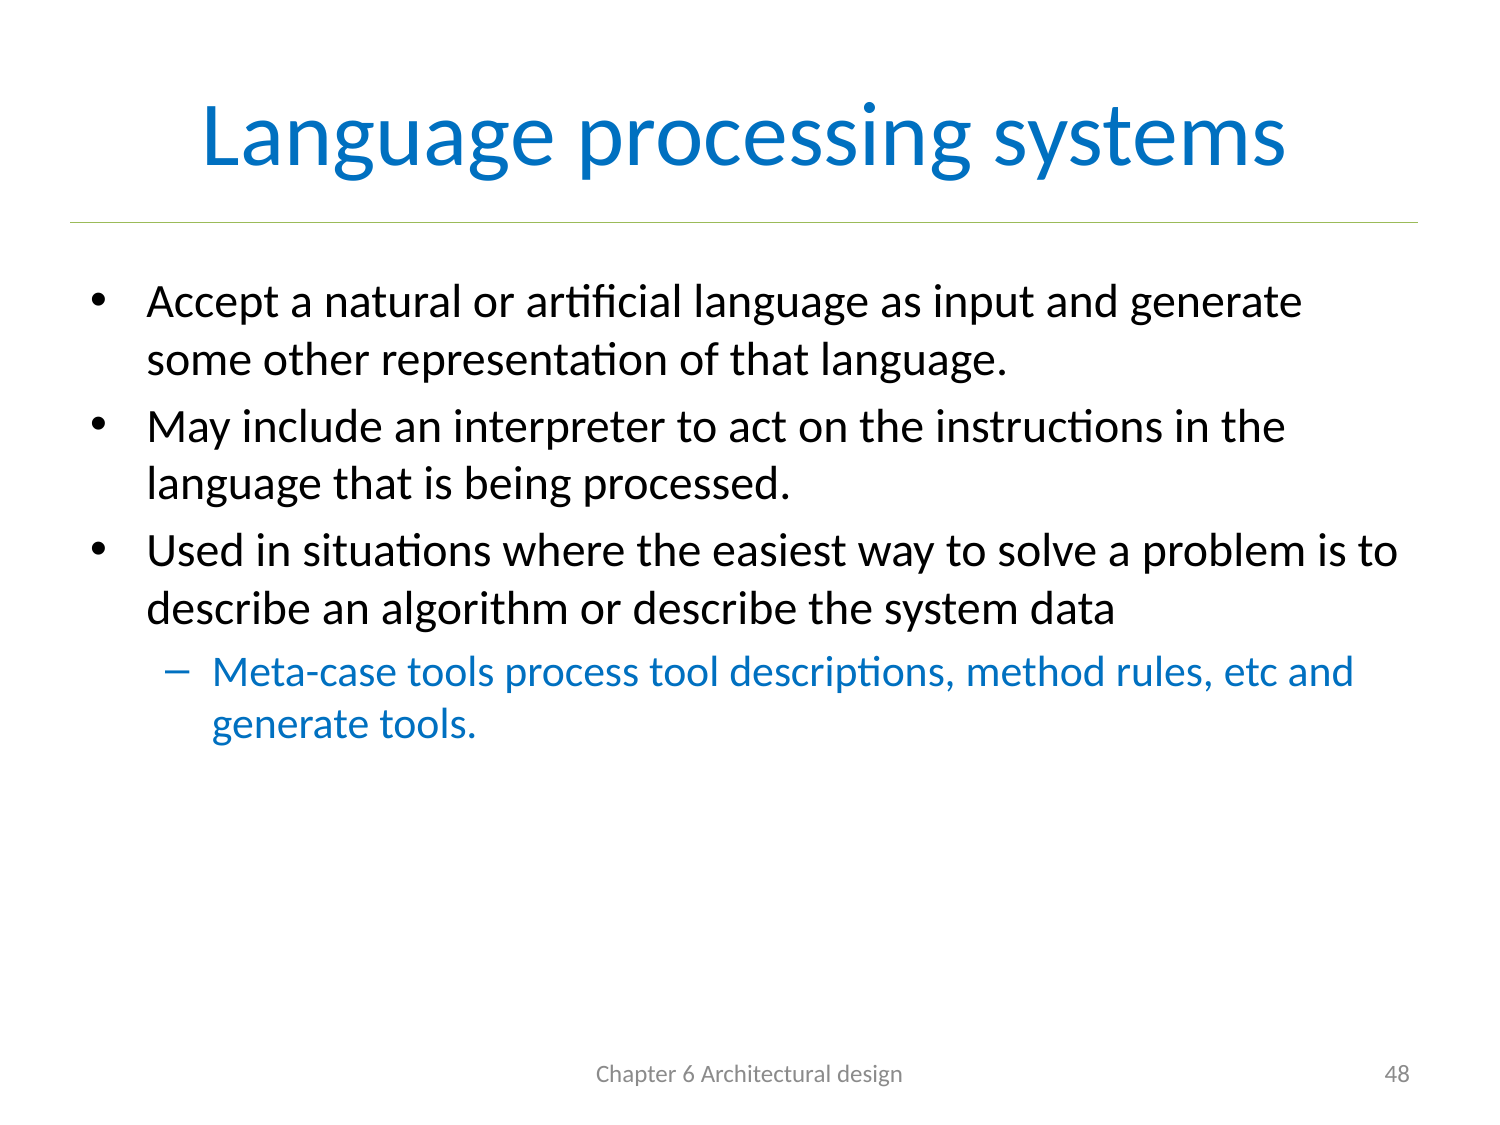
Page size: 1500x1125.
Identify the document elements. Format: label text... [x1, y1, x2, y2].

list Accept a natural or artificial language as input and generate some other representation of that language. May include an interpreter to act on the instructions in the language that is being processed. Used in situations where the easiest way to solve a problem is to describe an algorithm or describe the system data Meta-case tools process tool descriptions, method rules, etc and generate tools. [75, 262, 1425, 1005]
title Language processing systems [70, 35, 1421, 223]
footer Chapter 6 Architectural design [512, 1042, 988, 1103]
slide_number 48 [1074, 1042, 1425, 1103]
